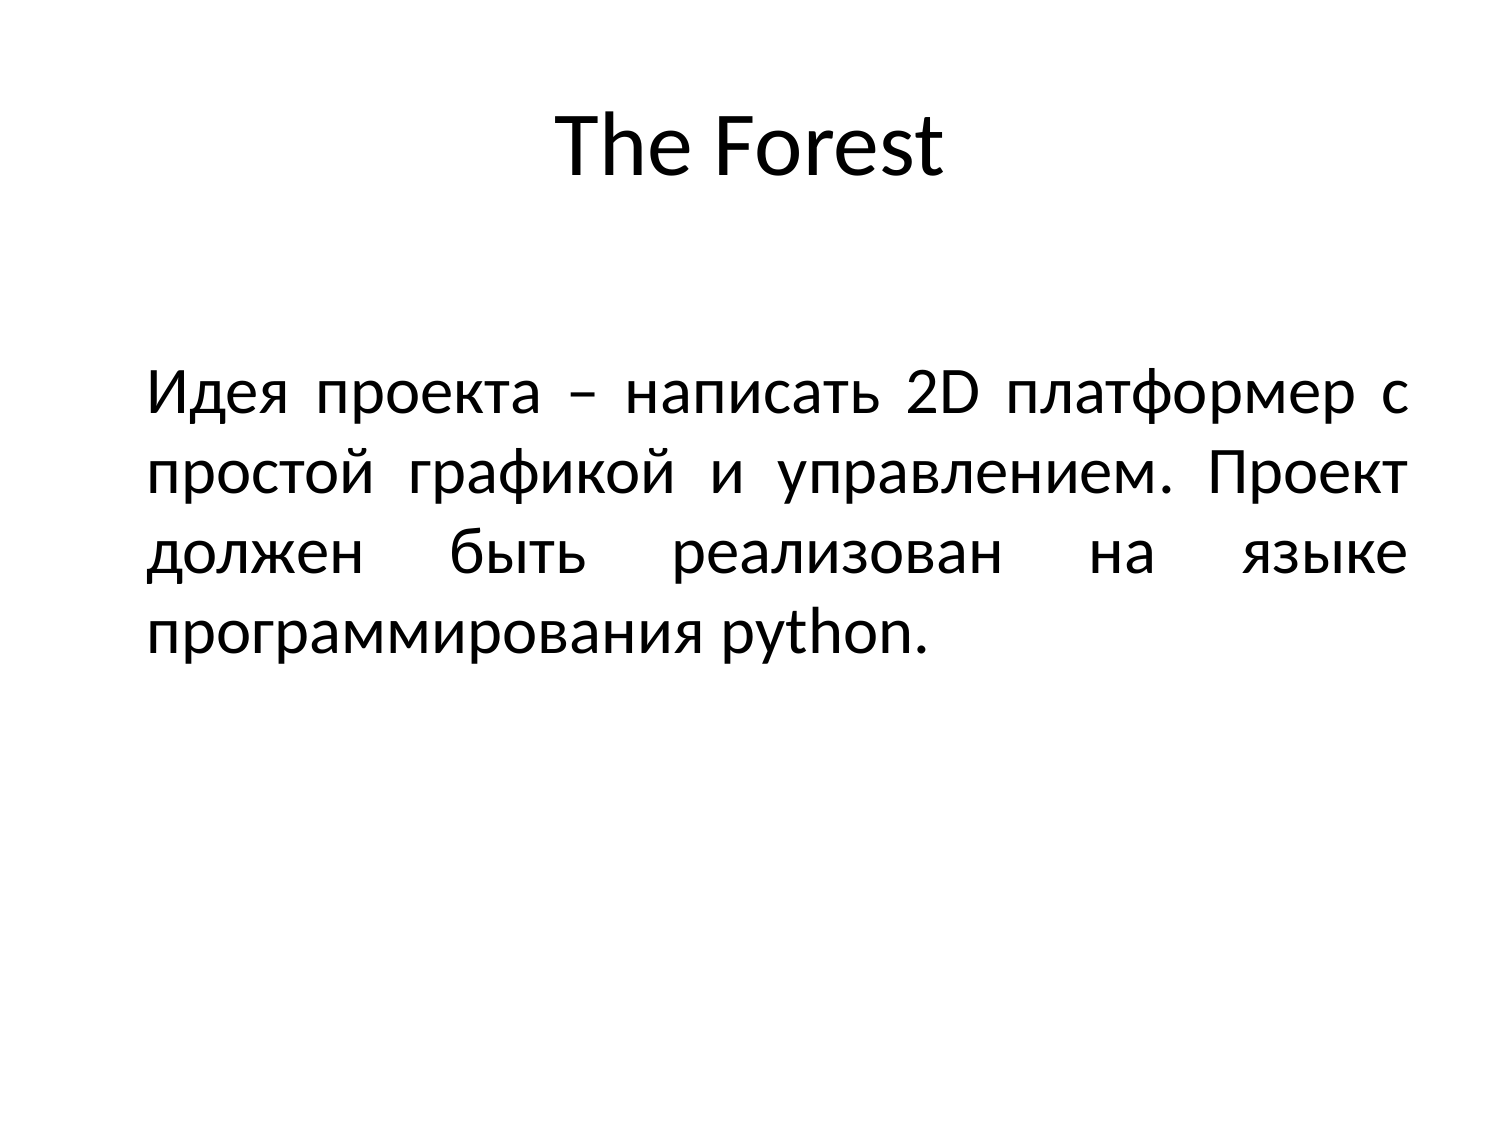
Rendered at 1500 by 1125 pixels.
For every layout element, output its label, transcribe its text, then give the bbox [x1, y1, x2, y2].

title The Forest [75, 45, 1425, 233]
list Идея проекта – написать 2D платформер с простой графикой и управлением. Проект должен быть реализован на языке программирования python. [75, 339, 1425, 1005]
